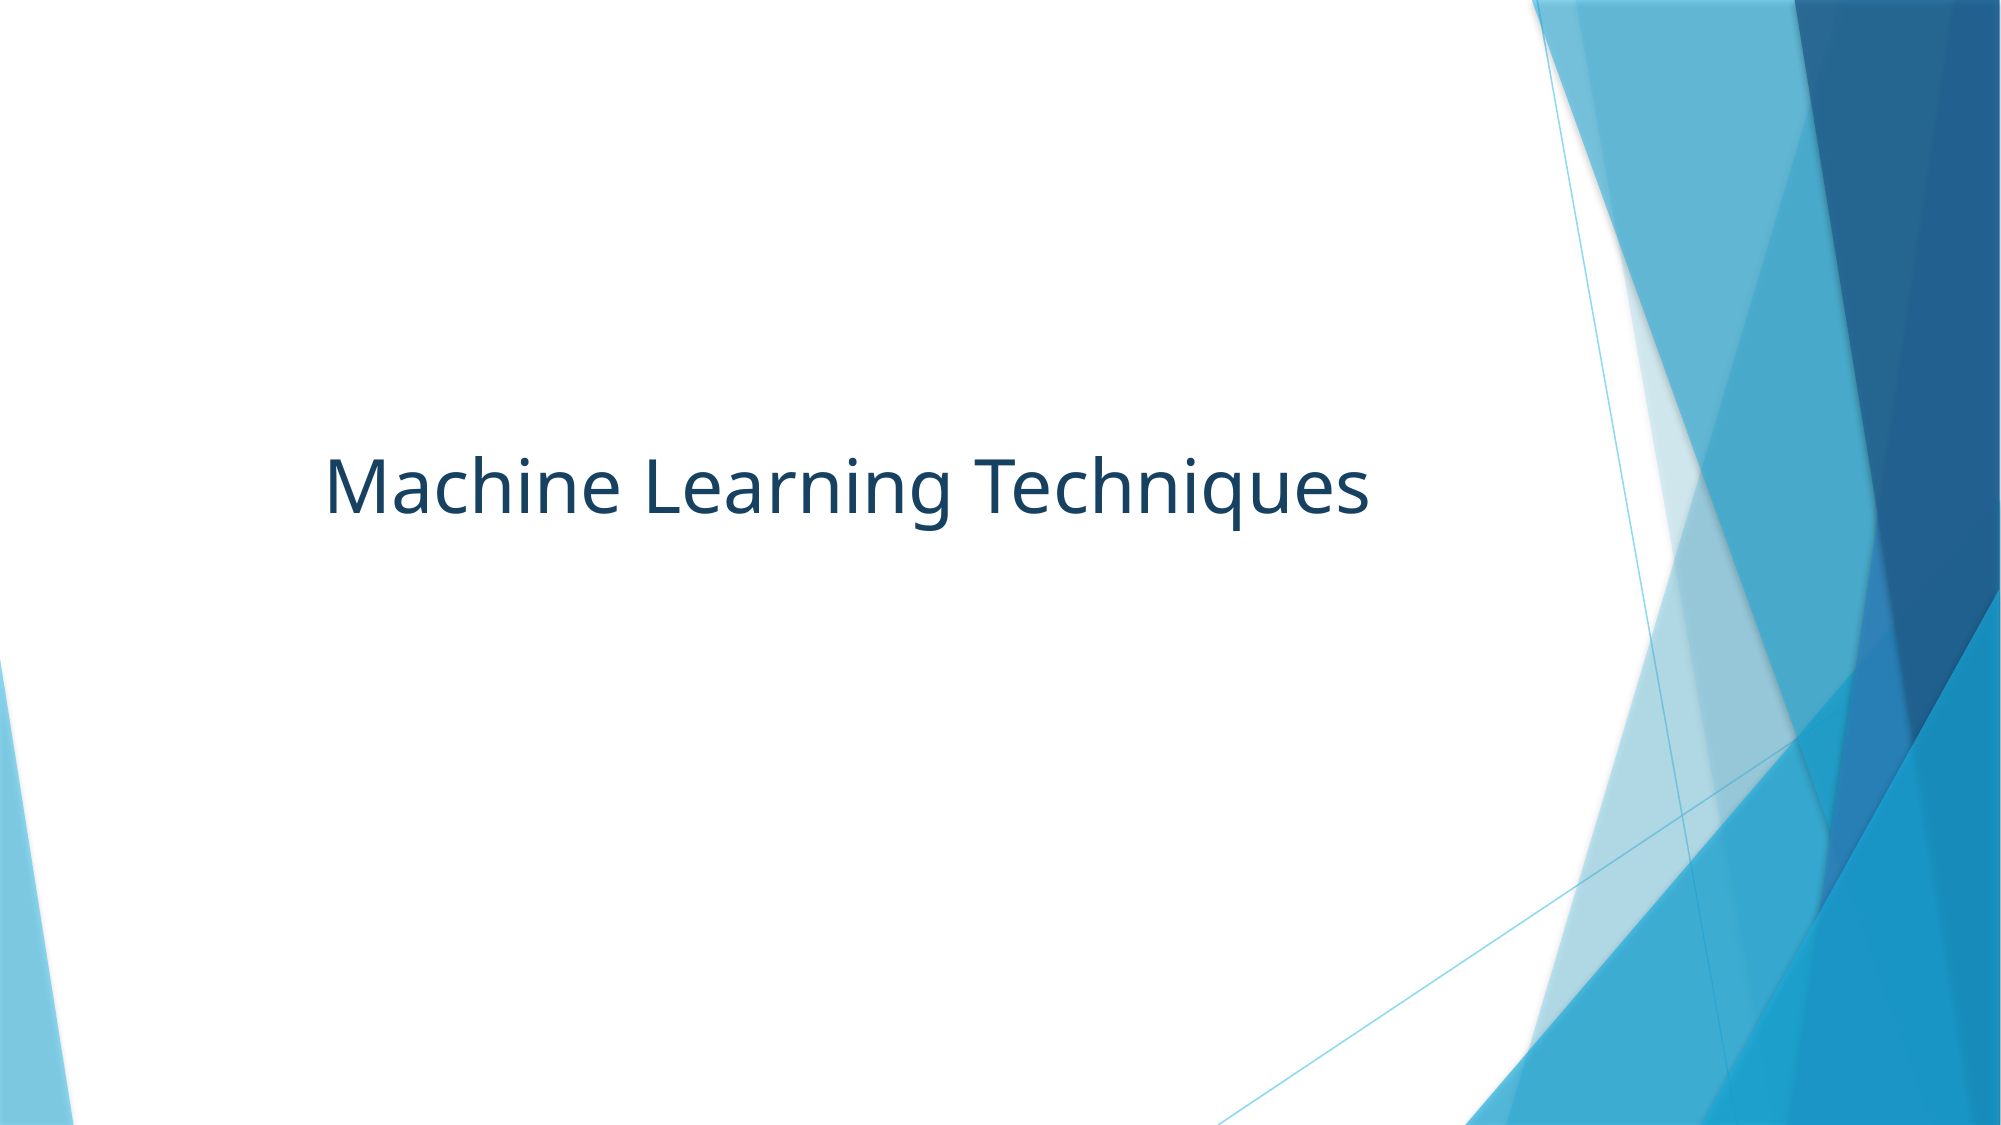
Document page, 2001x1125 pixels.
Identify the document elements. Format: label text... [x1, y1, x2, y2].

title Machine Learning Techniques [172, 430, 1523, 619]
